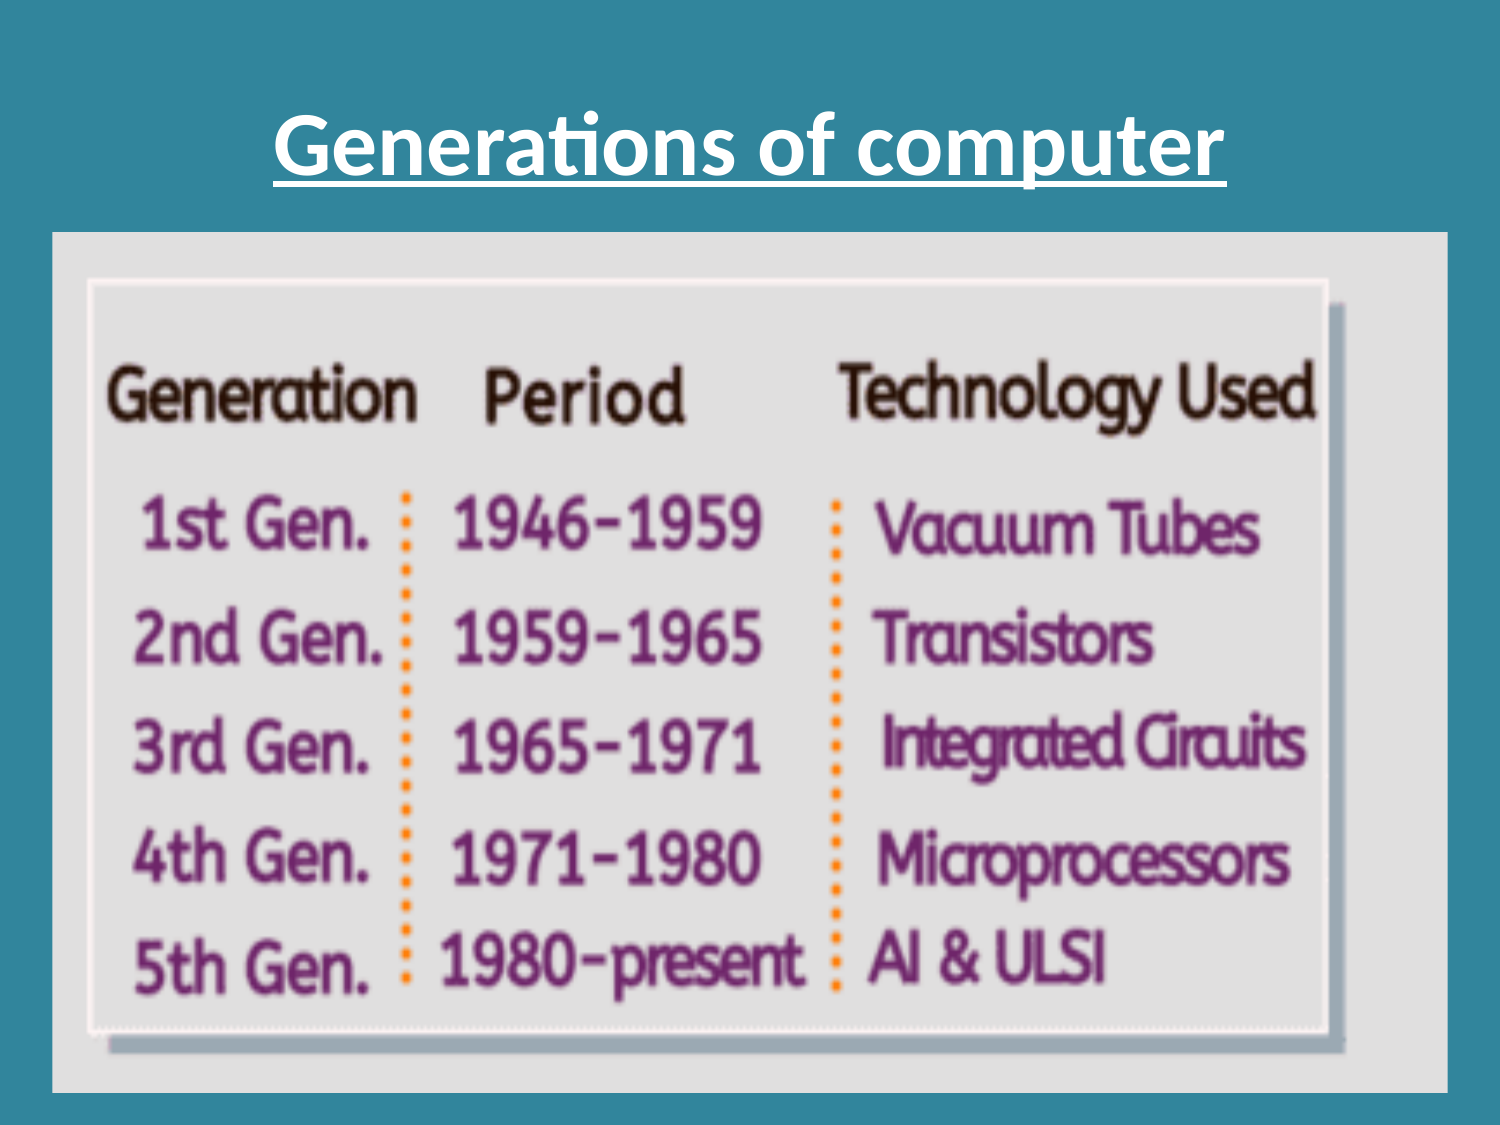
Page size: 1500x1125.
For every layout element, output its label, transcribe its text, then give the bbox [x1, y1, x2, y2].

title Generations of computer [75, 45, 1425, 230]
picture [52, 232, 1448, 1093]
